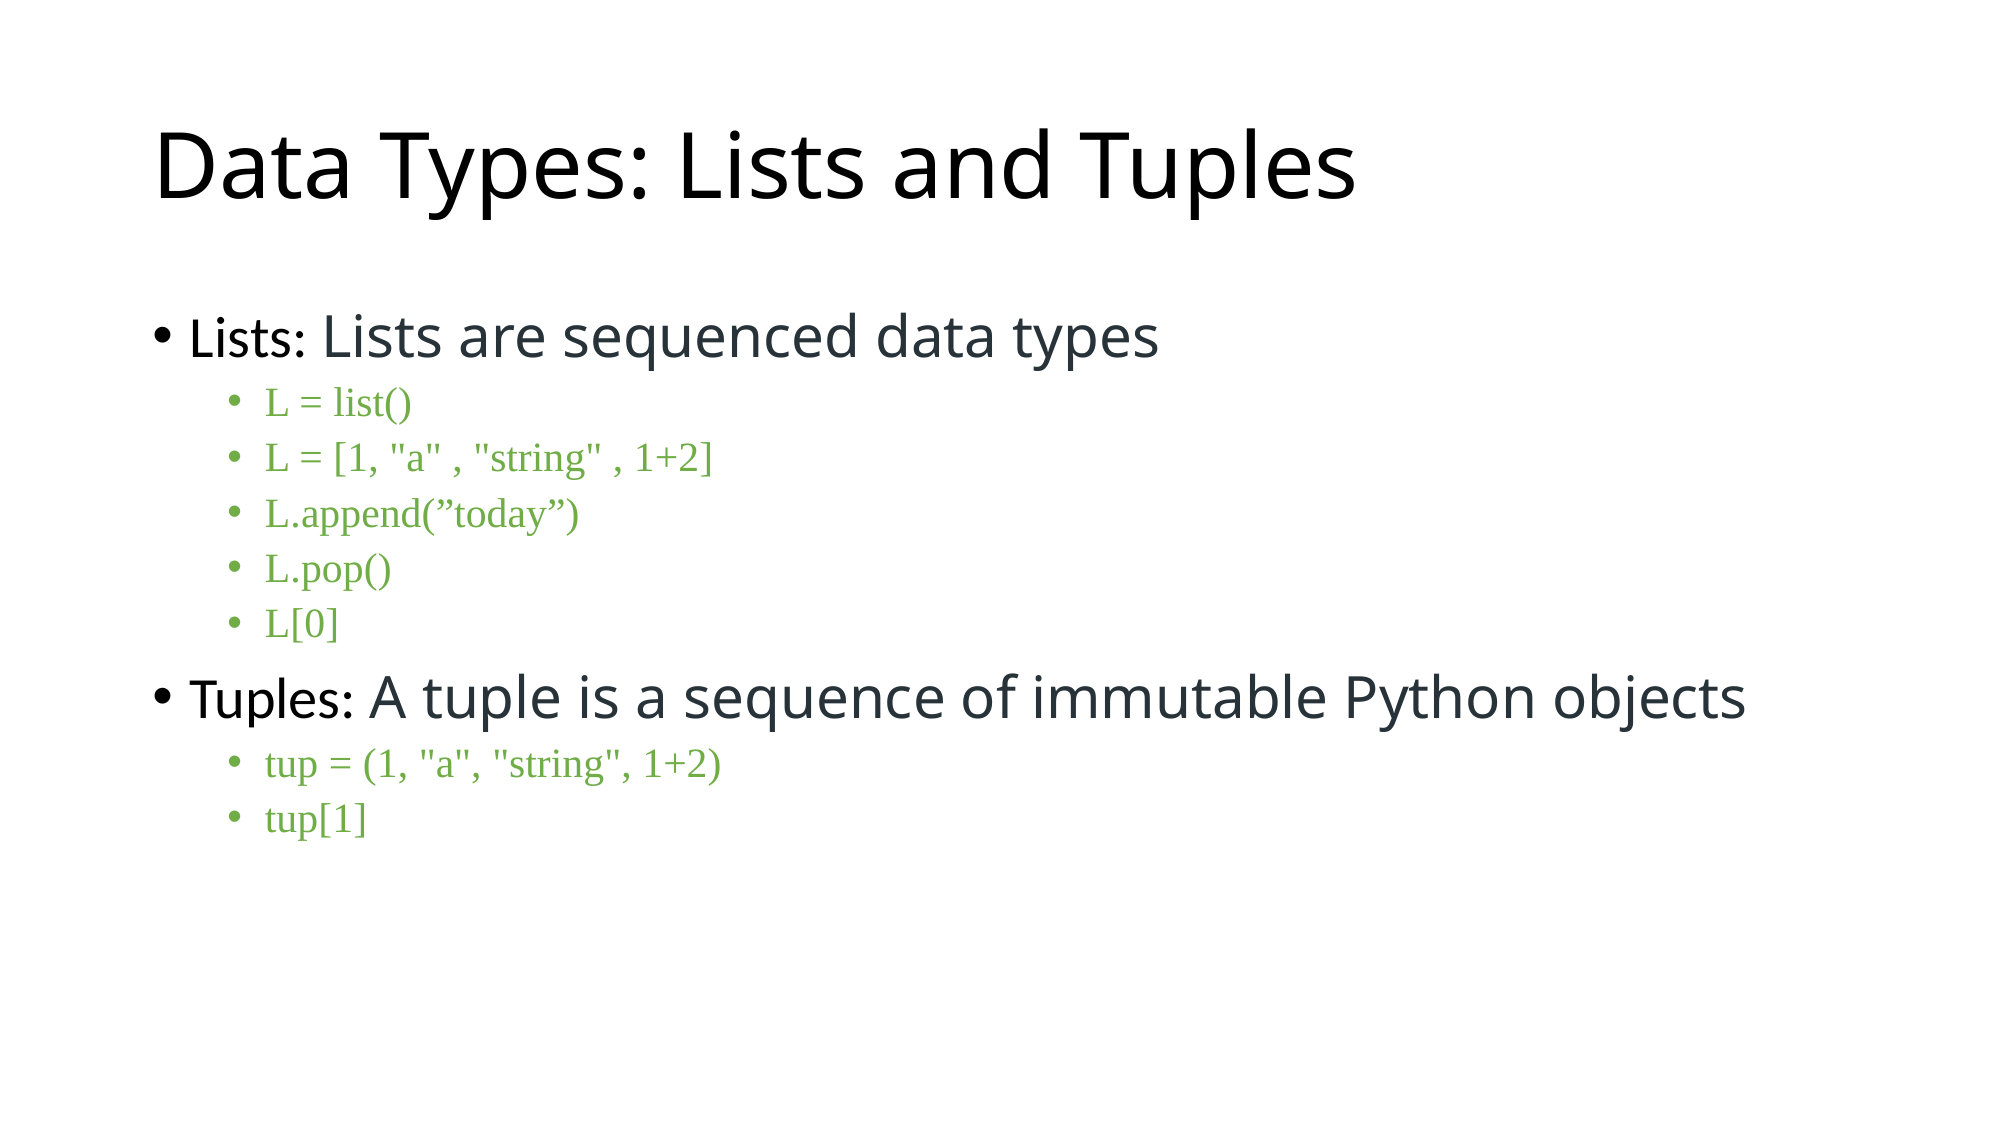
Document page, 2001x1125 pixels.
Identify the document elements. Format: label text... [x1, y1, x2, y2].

title Data Types: Lists and Tuples [137, 59, 1863, 278]
list Lists: Lists are sequenced data types L = list() L = [1, "a" , "string" , 1+2] L.append(”today”) L.pop() L[0] Tuples: A tuple is a sequence of immutable Python objects tup = (1, "a", "string", 1+2) tup[1] [137, 299, 1863, 1014]
